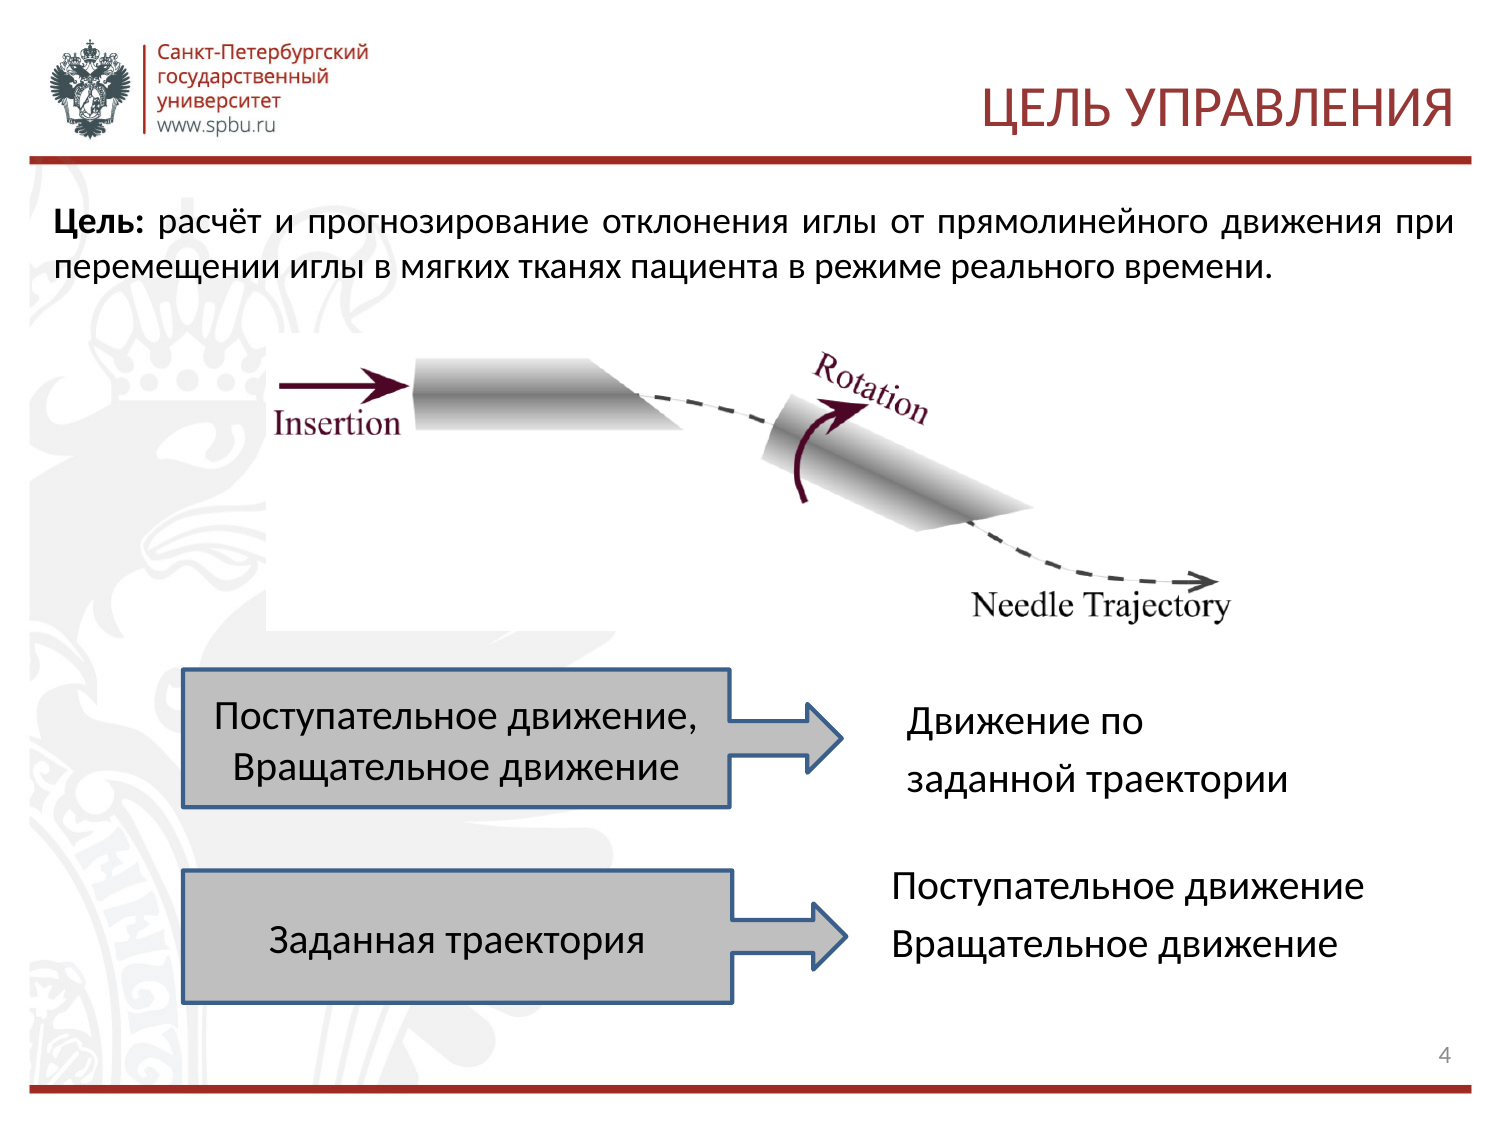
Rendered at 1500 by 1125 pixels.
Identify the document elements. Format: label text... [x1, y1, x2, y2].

text_box Поступательное движение Вращательное движение [876, 850, 1444, 991]
text_box Движение по заданной траектории [891, 684, 1393, 812]
slide_number 4 [1116, 1023, 1467, 1084]
text_box Заданная траектория [180, 868, 849, 1005]
title Цель управления [383, 45, 1471, 161]
picture [0, 0, 1500, 1125]
text_box Поступательное движение, Вращательное движение [180, 667, 844, 810]
text_box Цель: расчёт и прогнозирование отклонения иглы от прямолинейного движения при перемещении иглы в мягких тканях пациента в режиме реального времени. [38, 188, 1471, 294]
